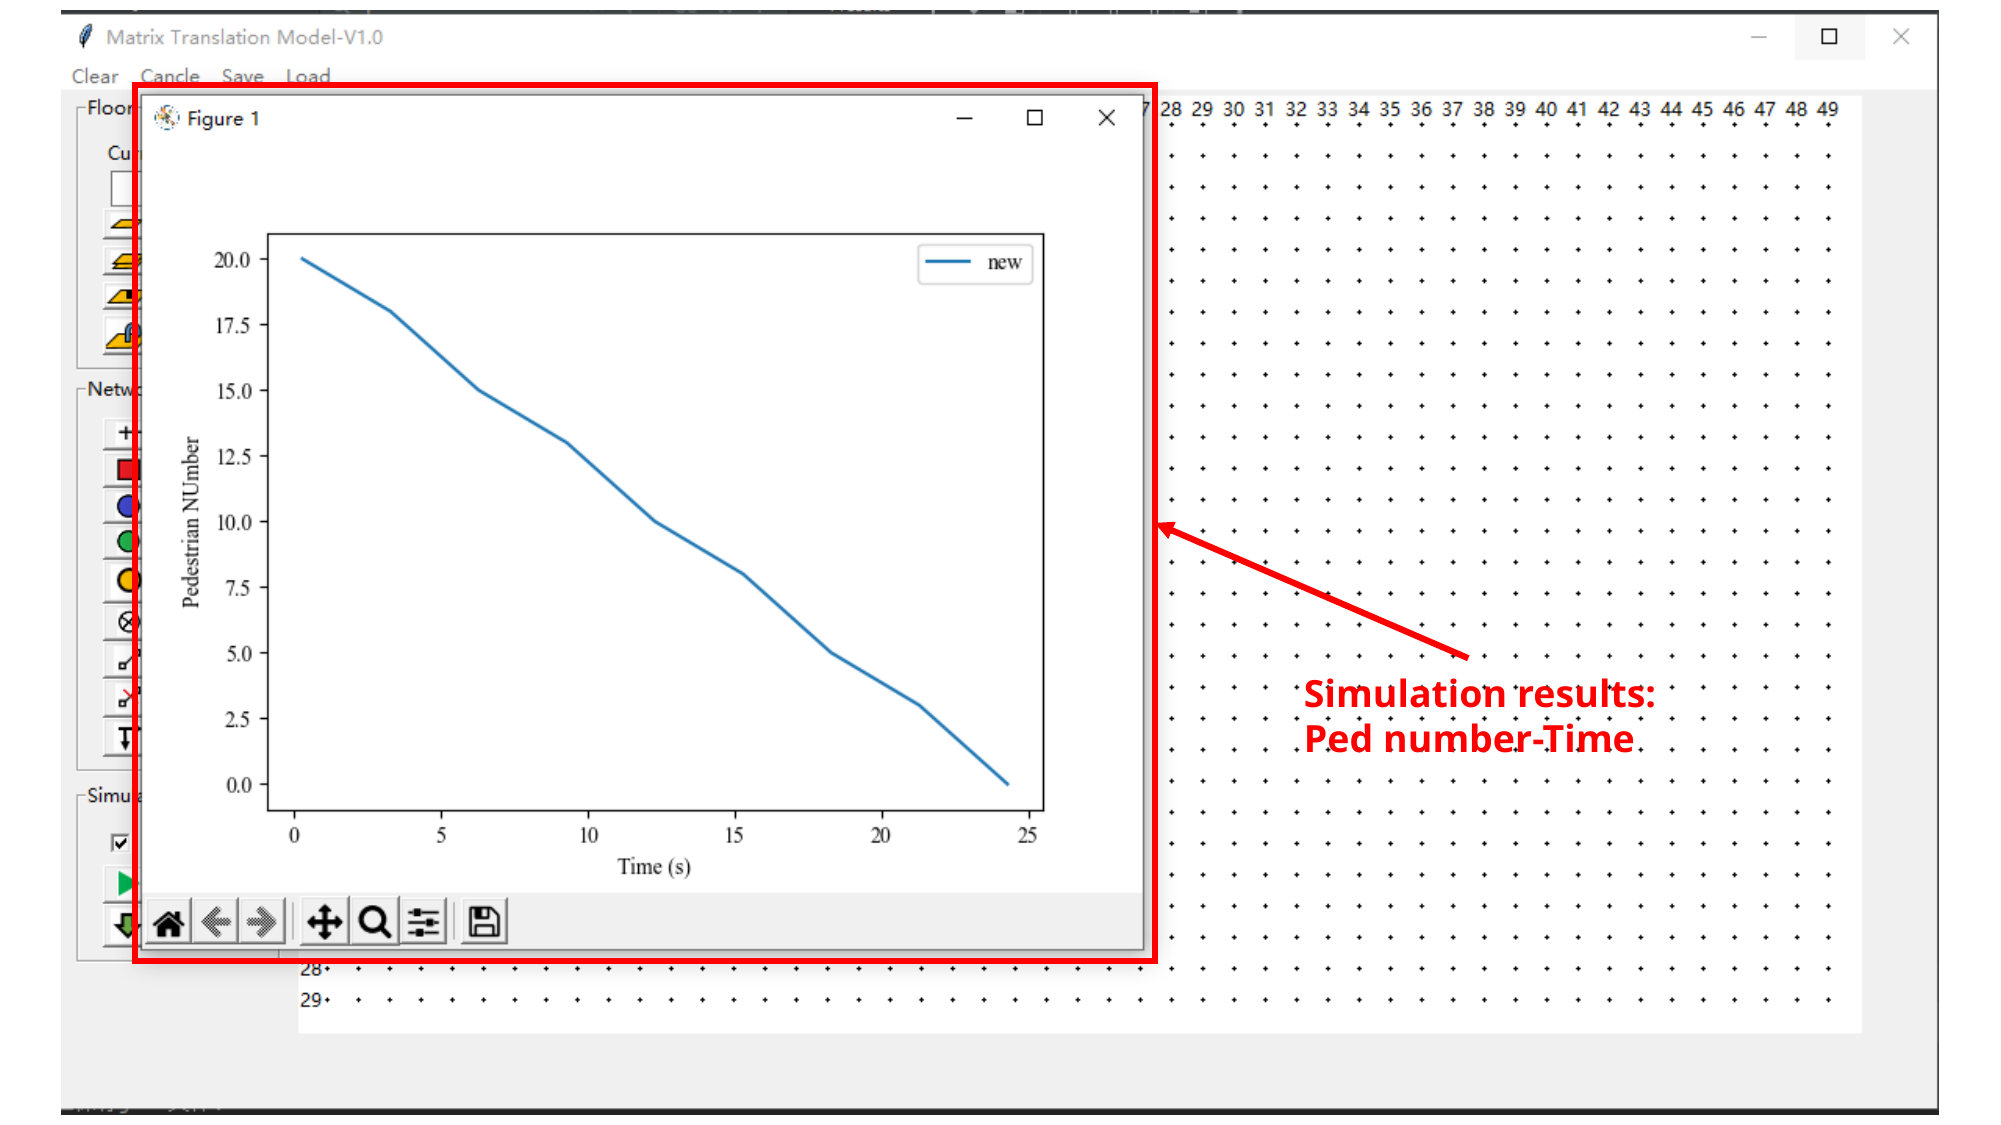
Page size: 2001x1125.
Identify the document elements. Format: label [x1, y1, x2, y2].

picture [61, 10, 1939, 1115]
text_box [1154, 522, 1469, 659]
